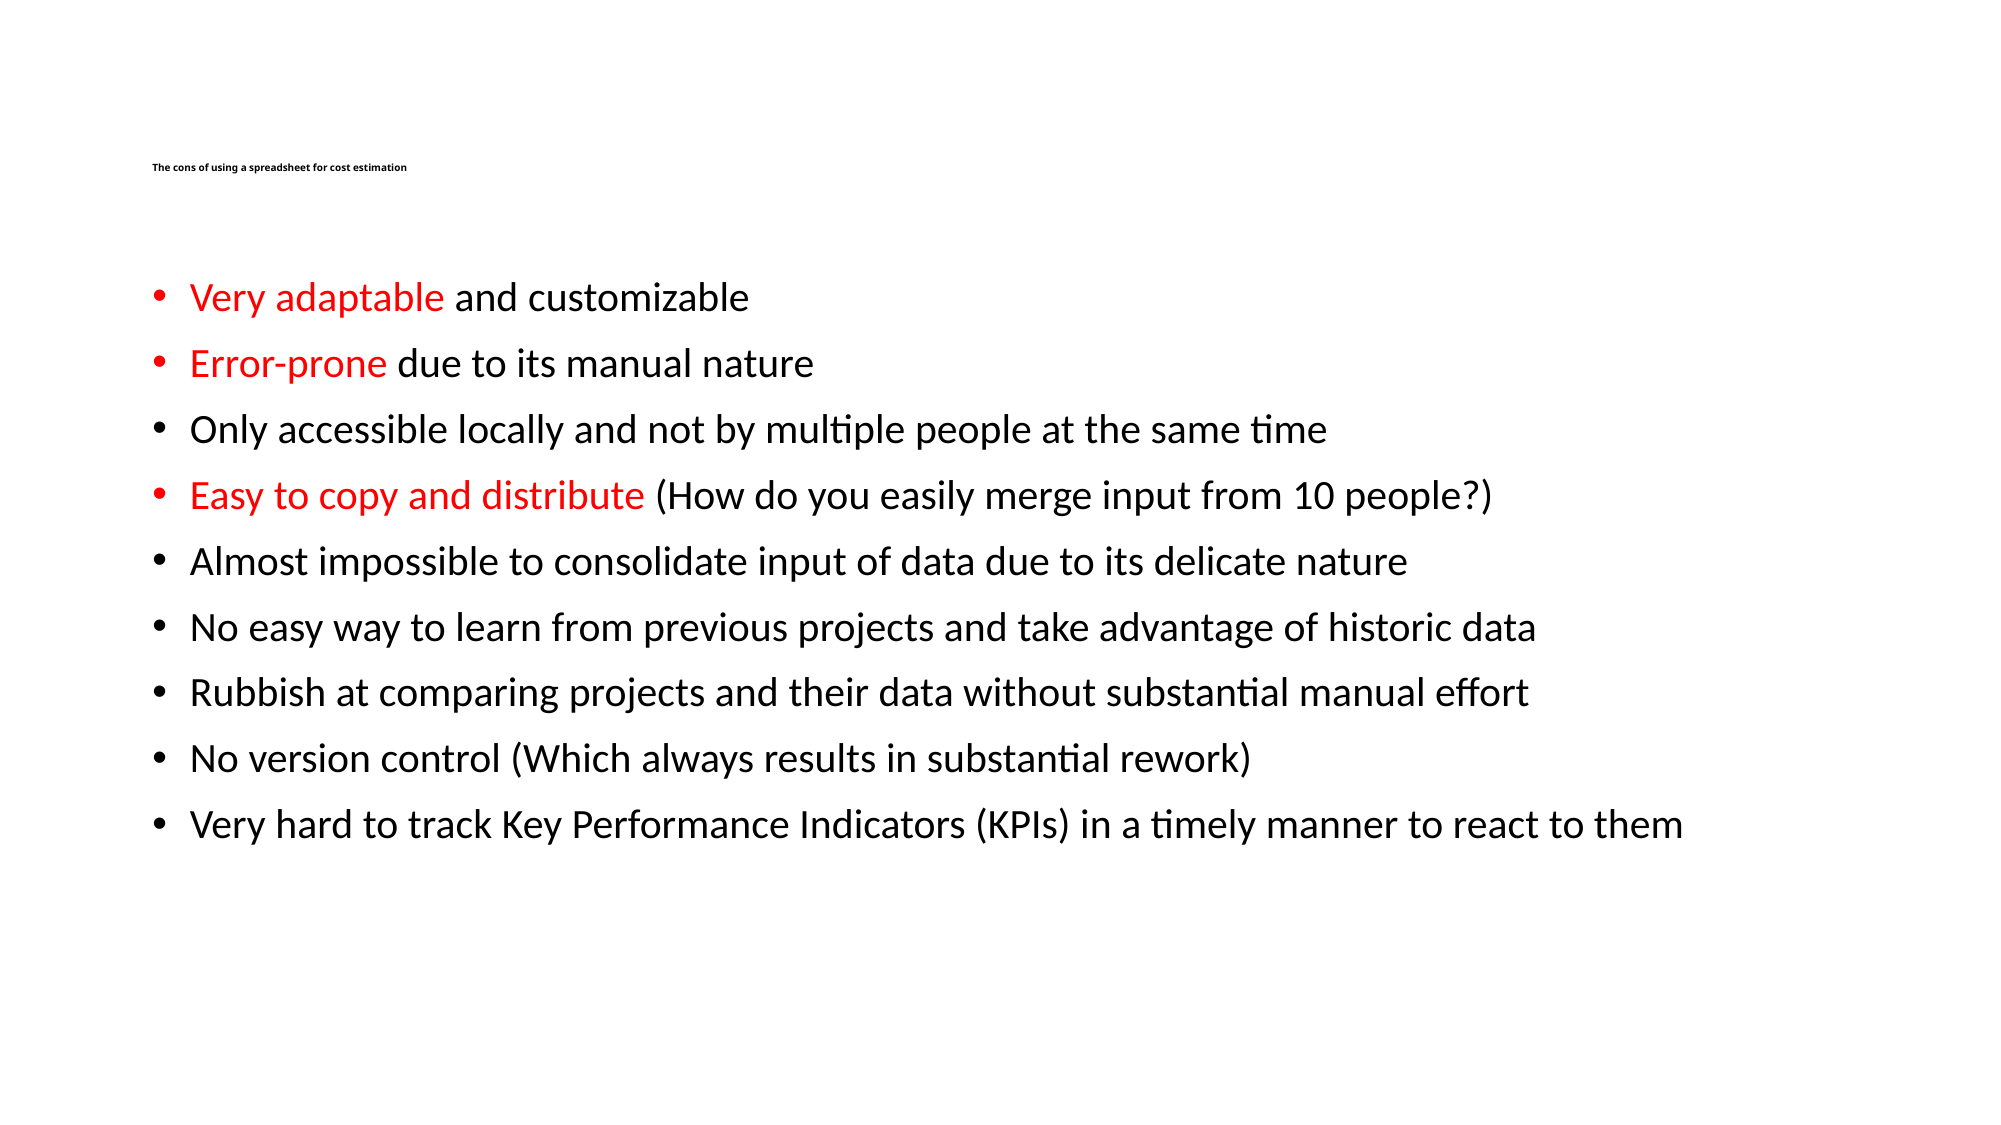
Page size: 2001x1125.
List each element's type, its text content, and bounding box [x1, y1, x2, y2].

title The cons of using a spreadsheet for cost estimation [137, 59, 1863, 267]
list Very adaptable and customizable Error-prone due to its manual nature Only accessible locally and not by multiple people at the same time Easy to copy and distribute (How do you easily merge input from 10 people?) Almost impossible to consolidate input of data due to its delicate nature No easy way to learn from previous projects and take advantage of historic data Rubbish at comparing projects and their data without substantial manual effort No version control (Which always results in substantial rework) Very hard to track Key Performance Indicators (KPIs) in a timely manner to react to them [137, 267, 1863, 1014]
